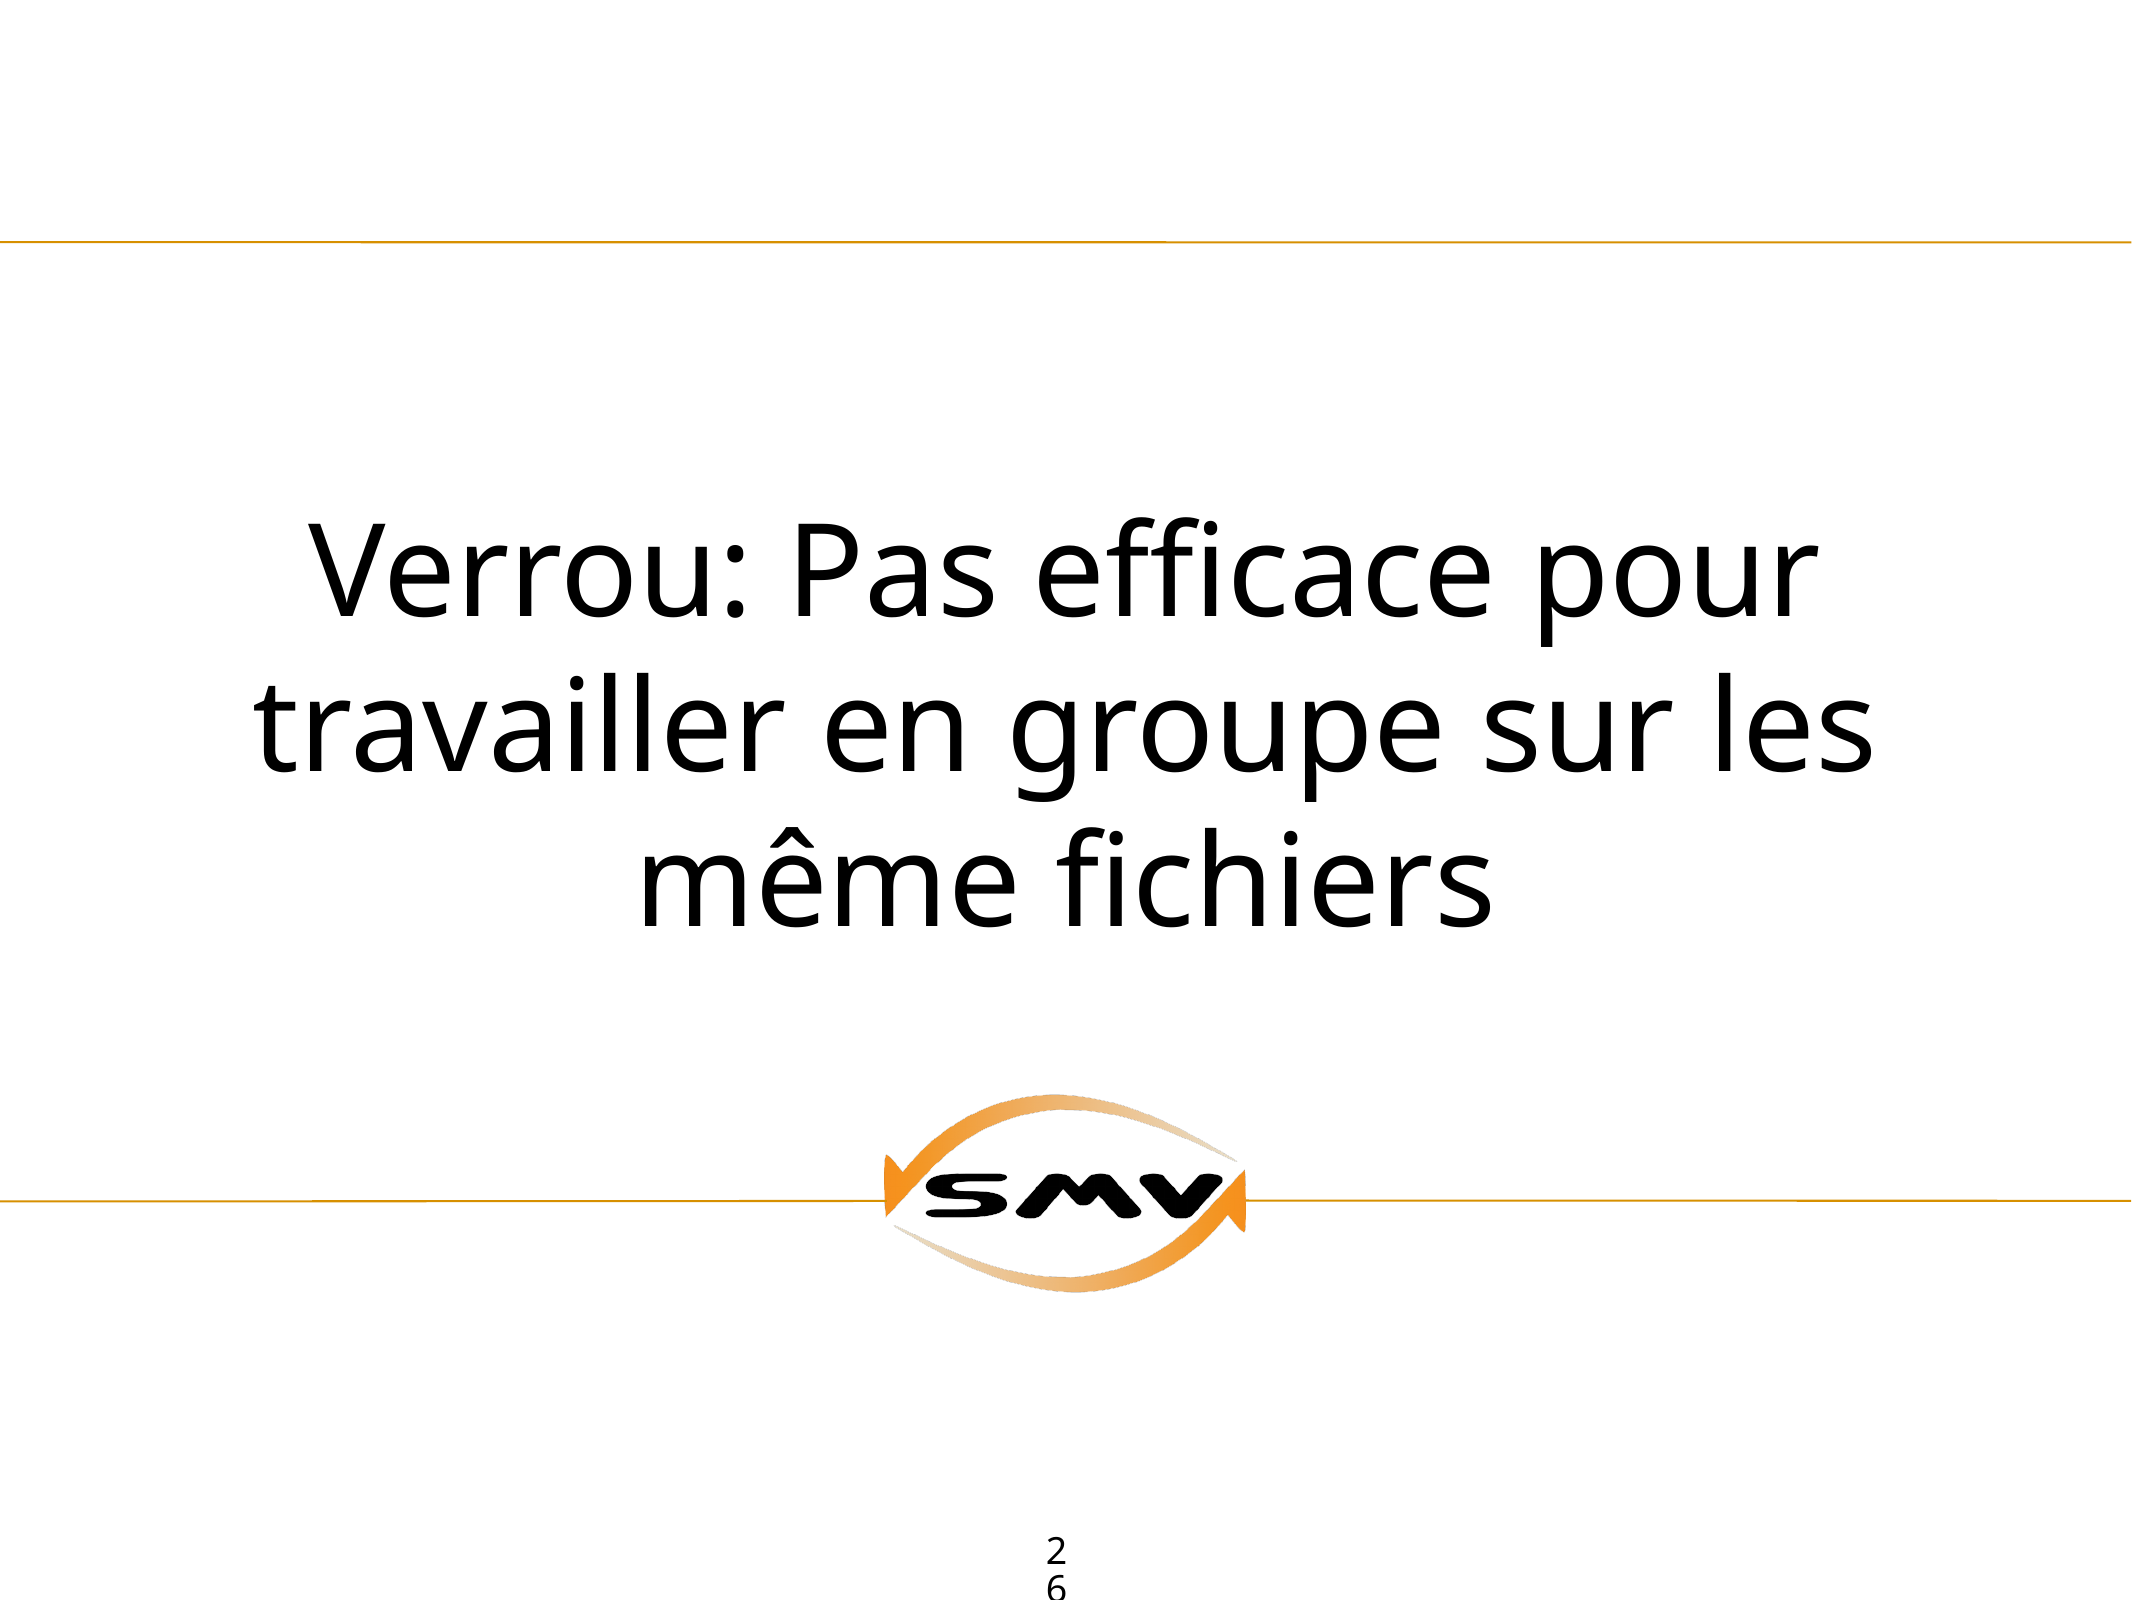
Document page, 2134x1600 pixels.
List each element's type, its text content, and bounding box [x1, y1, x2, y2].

slide_number 26 [1036, 1518, 1095, 1580]
picture [884, 1091, 1246, 1319]
title Verrou: Pas efficace pour travailler en groupe sur les même fichiers [134, 372, 1997, 1068]
